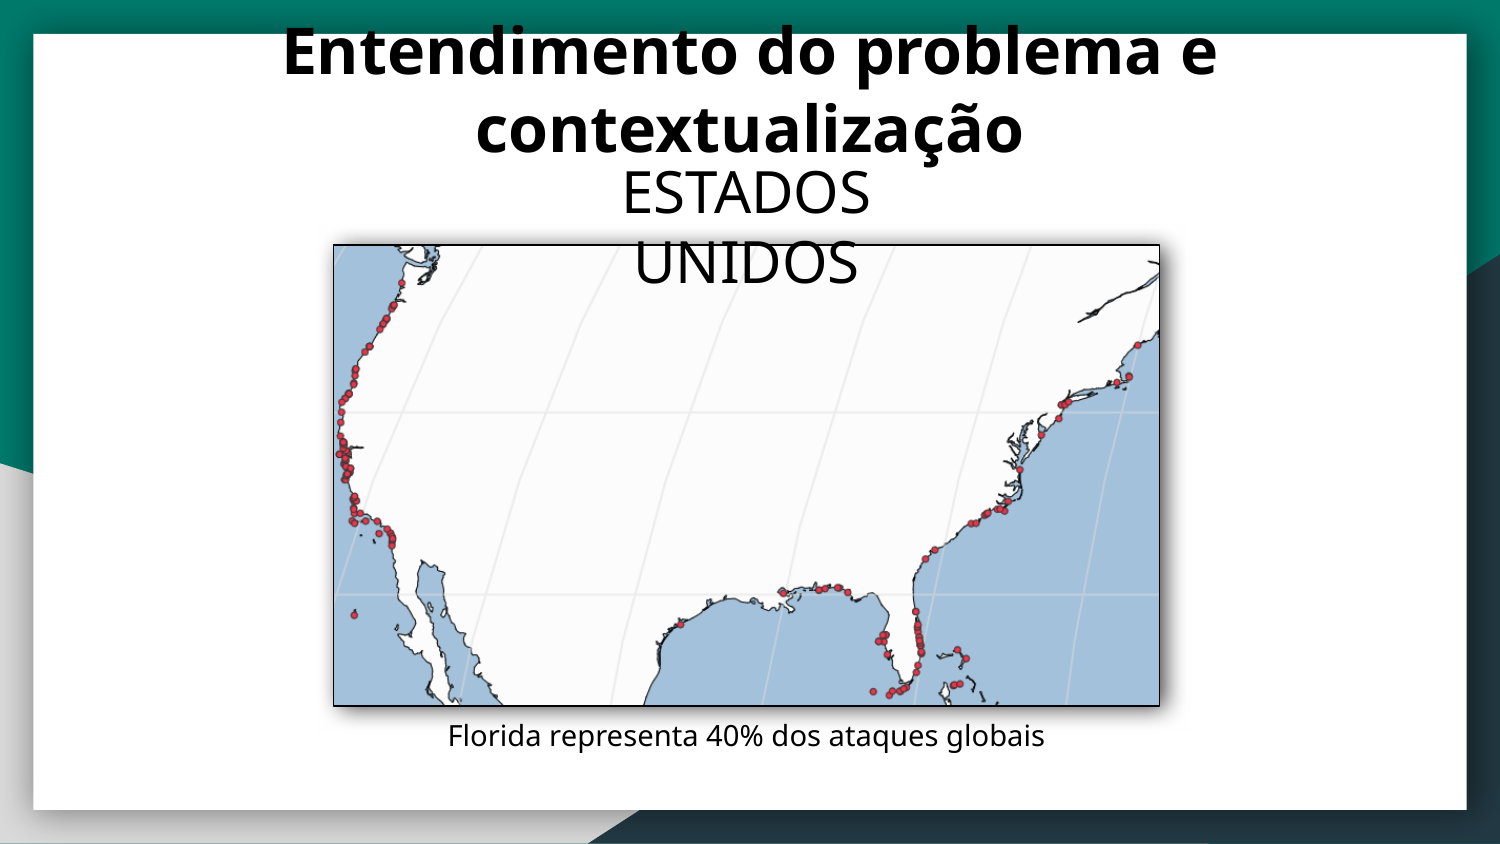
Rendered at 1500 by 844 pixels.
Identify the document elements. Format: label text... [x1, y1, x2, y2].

list Entendimento do problema e contextualização [44, 38, 1456, 137]
text_box ESTADOS UNIDOS [547, 147, 946, 244]
picture [333, 245, 1160, 706]
text_box Florida representa 40% dos ataques globais [373, 714, 1120, 760]
